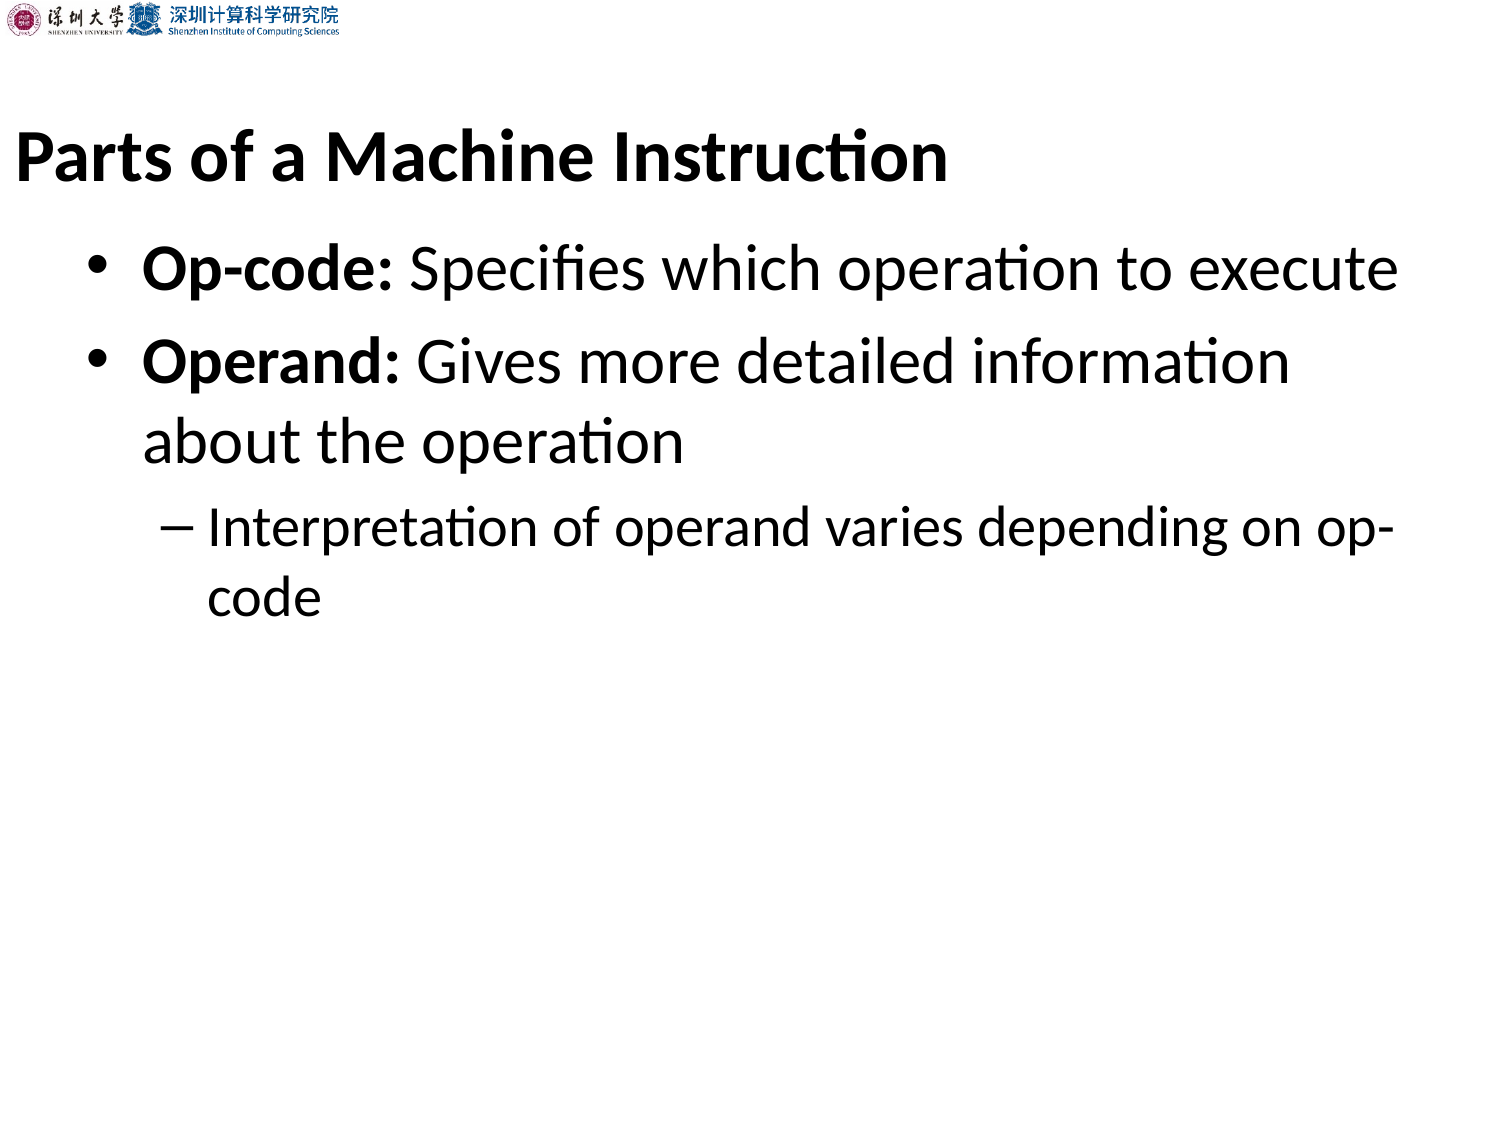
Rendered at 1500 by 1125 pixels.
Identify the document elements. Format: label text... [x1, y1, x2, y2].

title Parts of a Machine Instruction [0, 94, 1500, 209]
list Op-code: Specifies which operation to execute Operand: Gives more detailed information about the operation Interpretation of operand varies depending on op-code [70, 215, 1422, 1048]
picture [125, 1, 340, 37]
picture [5, 1, 124, 36]
